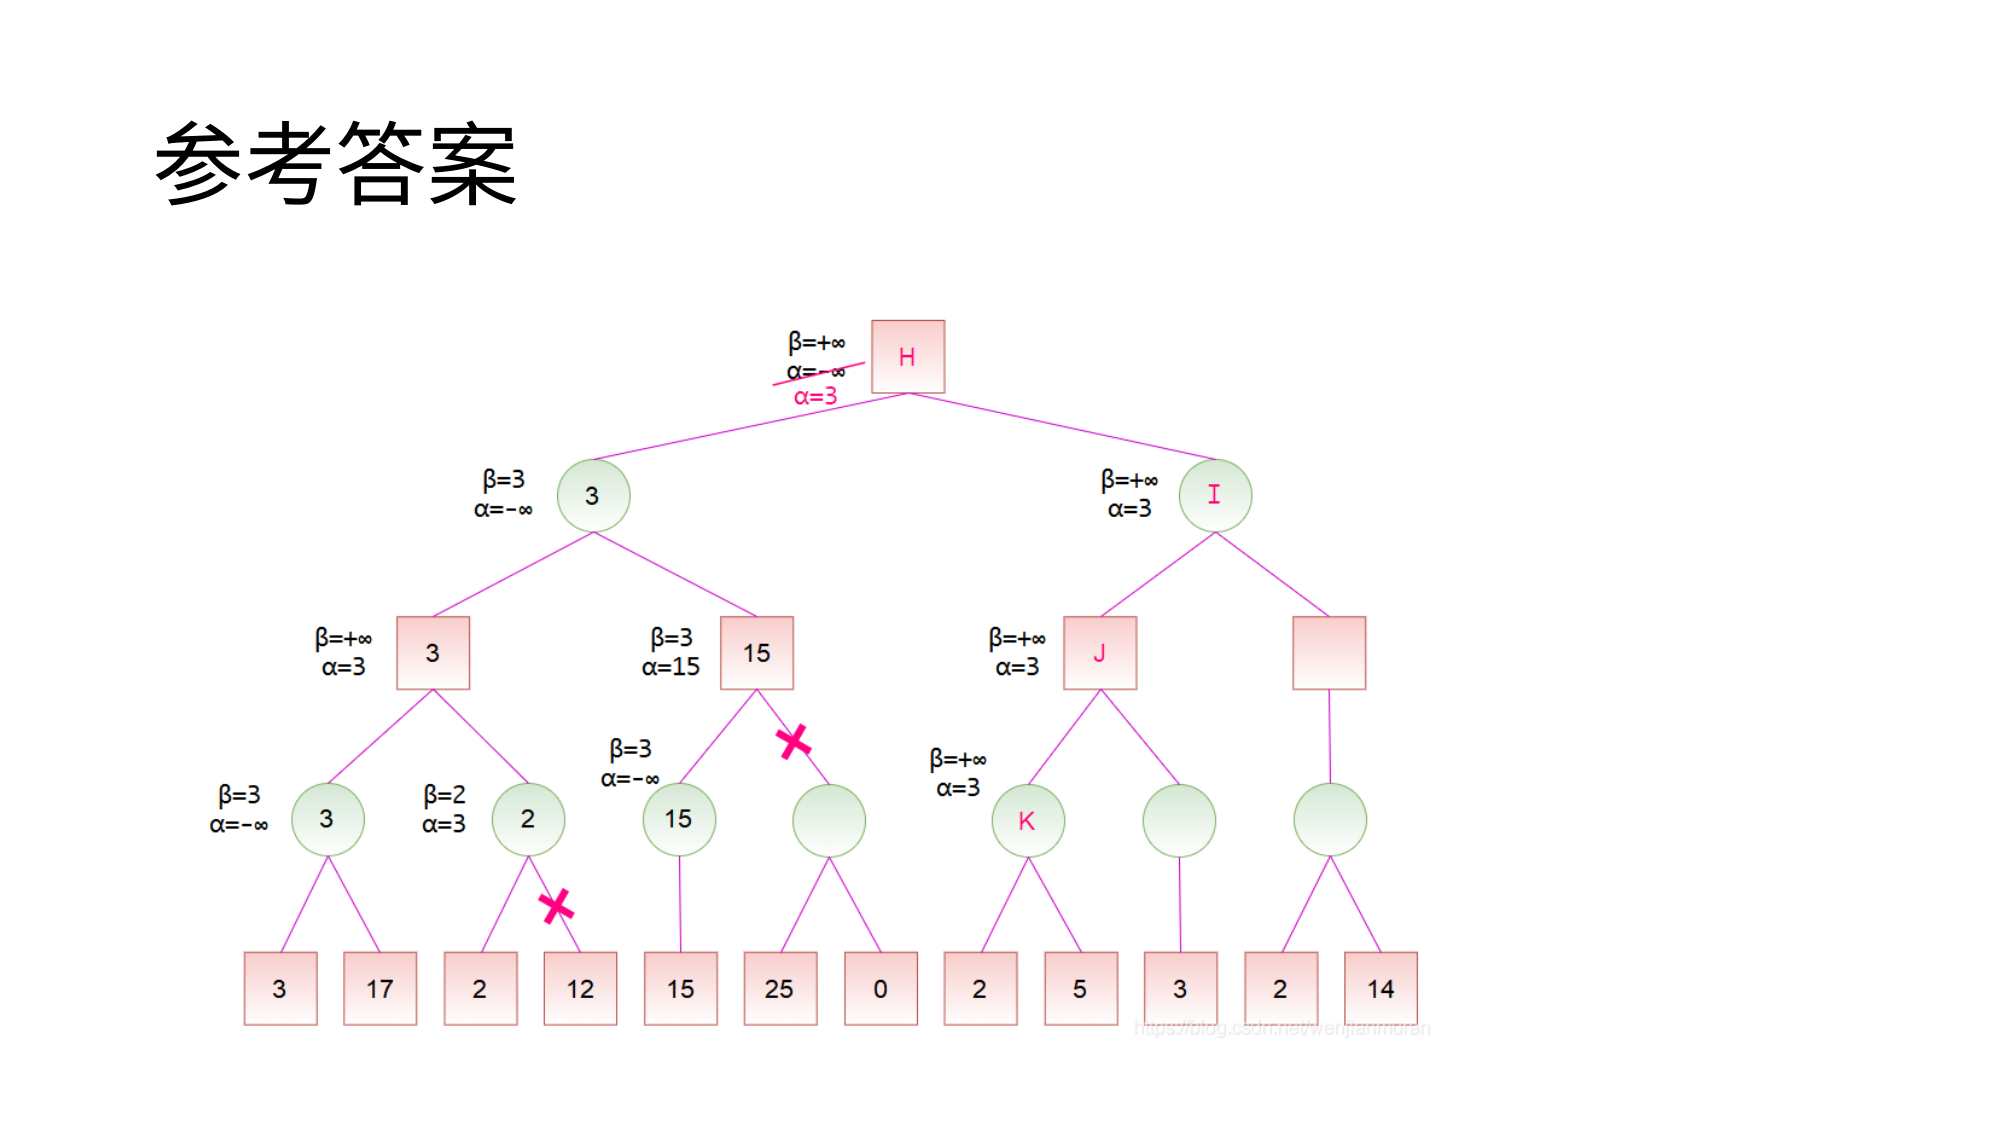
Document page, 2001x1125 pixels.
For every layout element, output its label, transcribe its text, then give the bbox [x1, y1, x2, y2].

picture [190, 297, 1441, 1050]
title 参考答案 [137, 59, 1863, 278]
